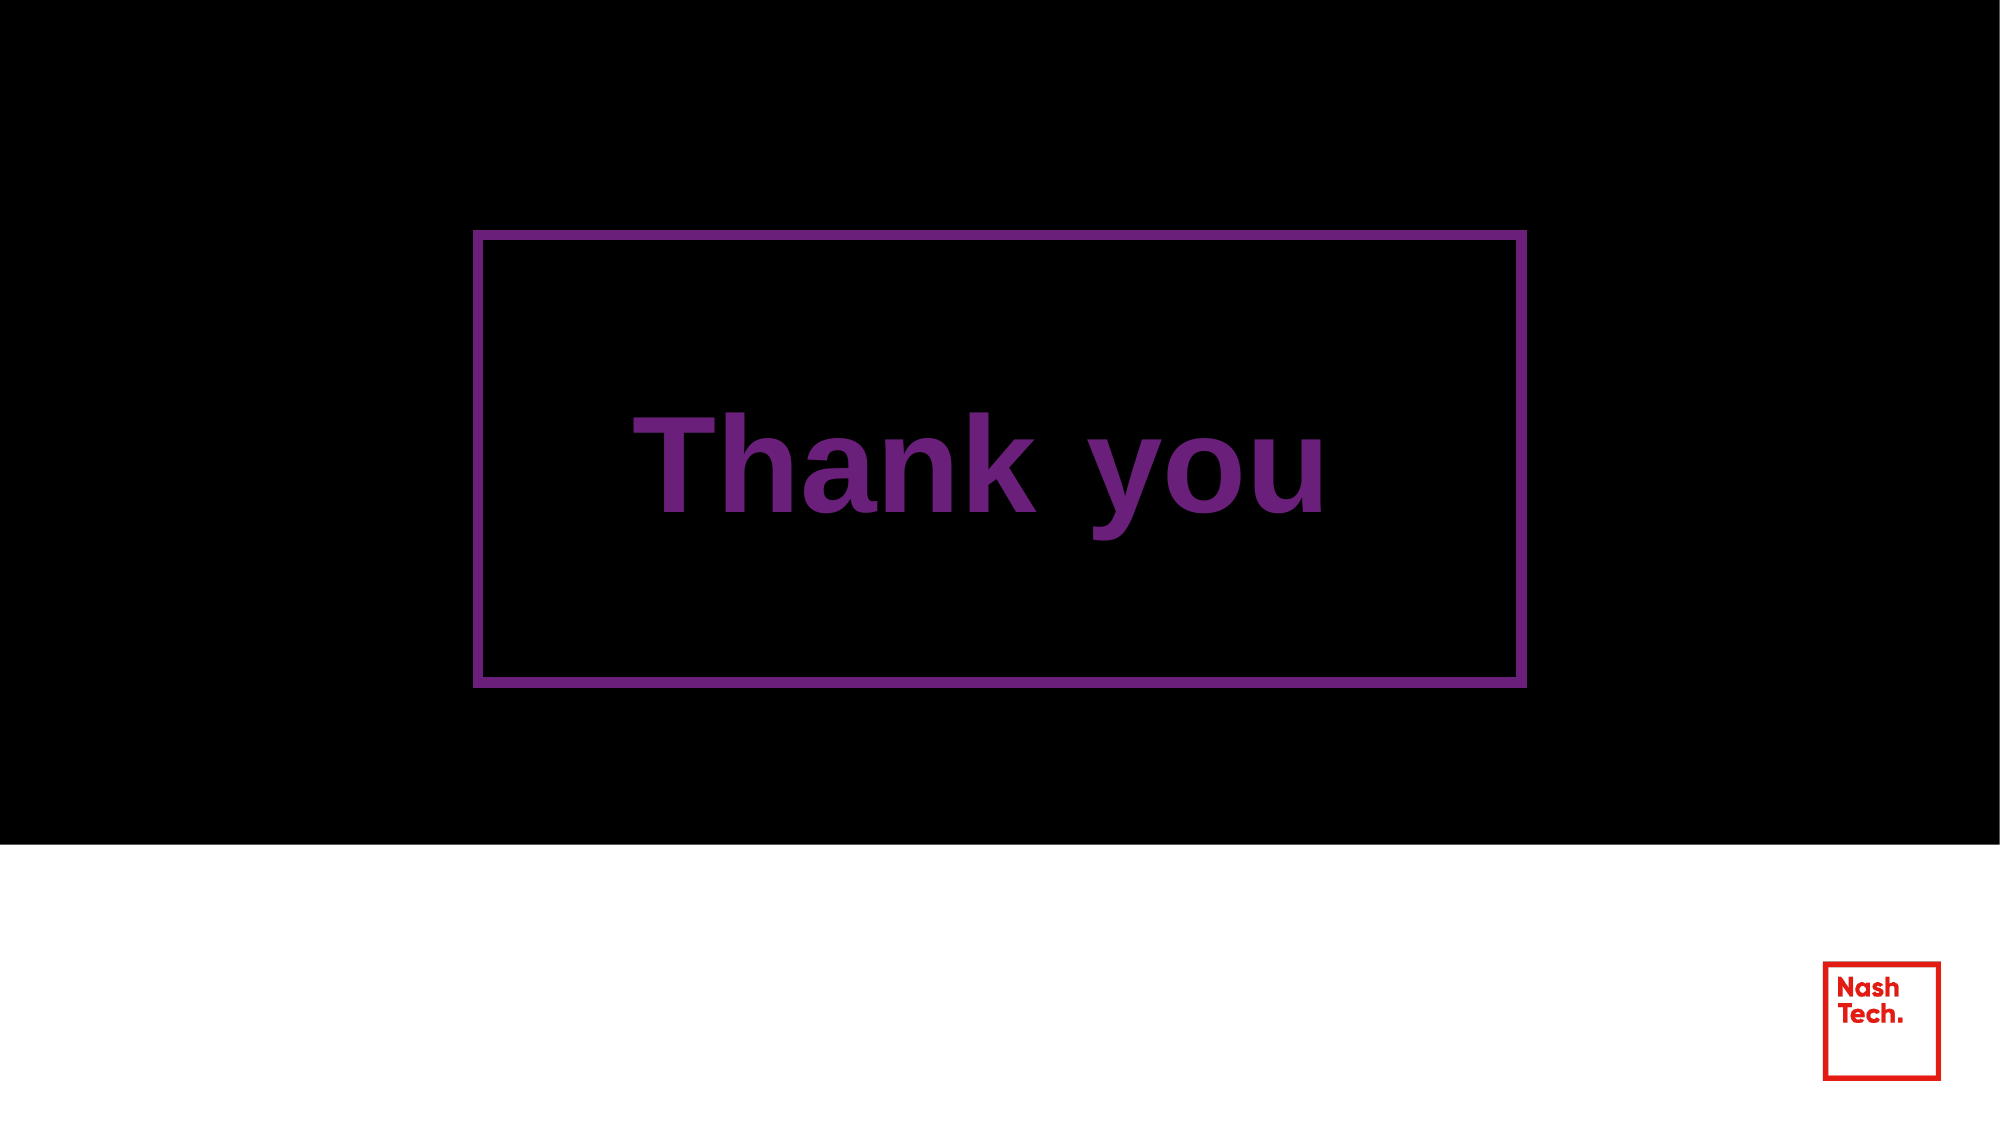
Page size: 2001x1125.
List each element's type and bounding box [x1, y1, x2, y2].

picture [1803, 942, 1960, 1100]
